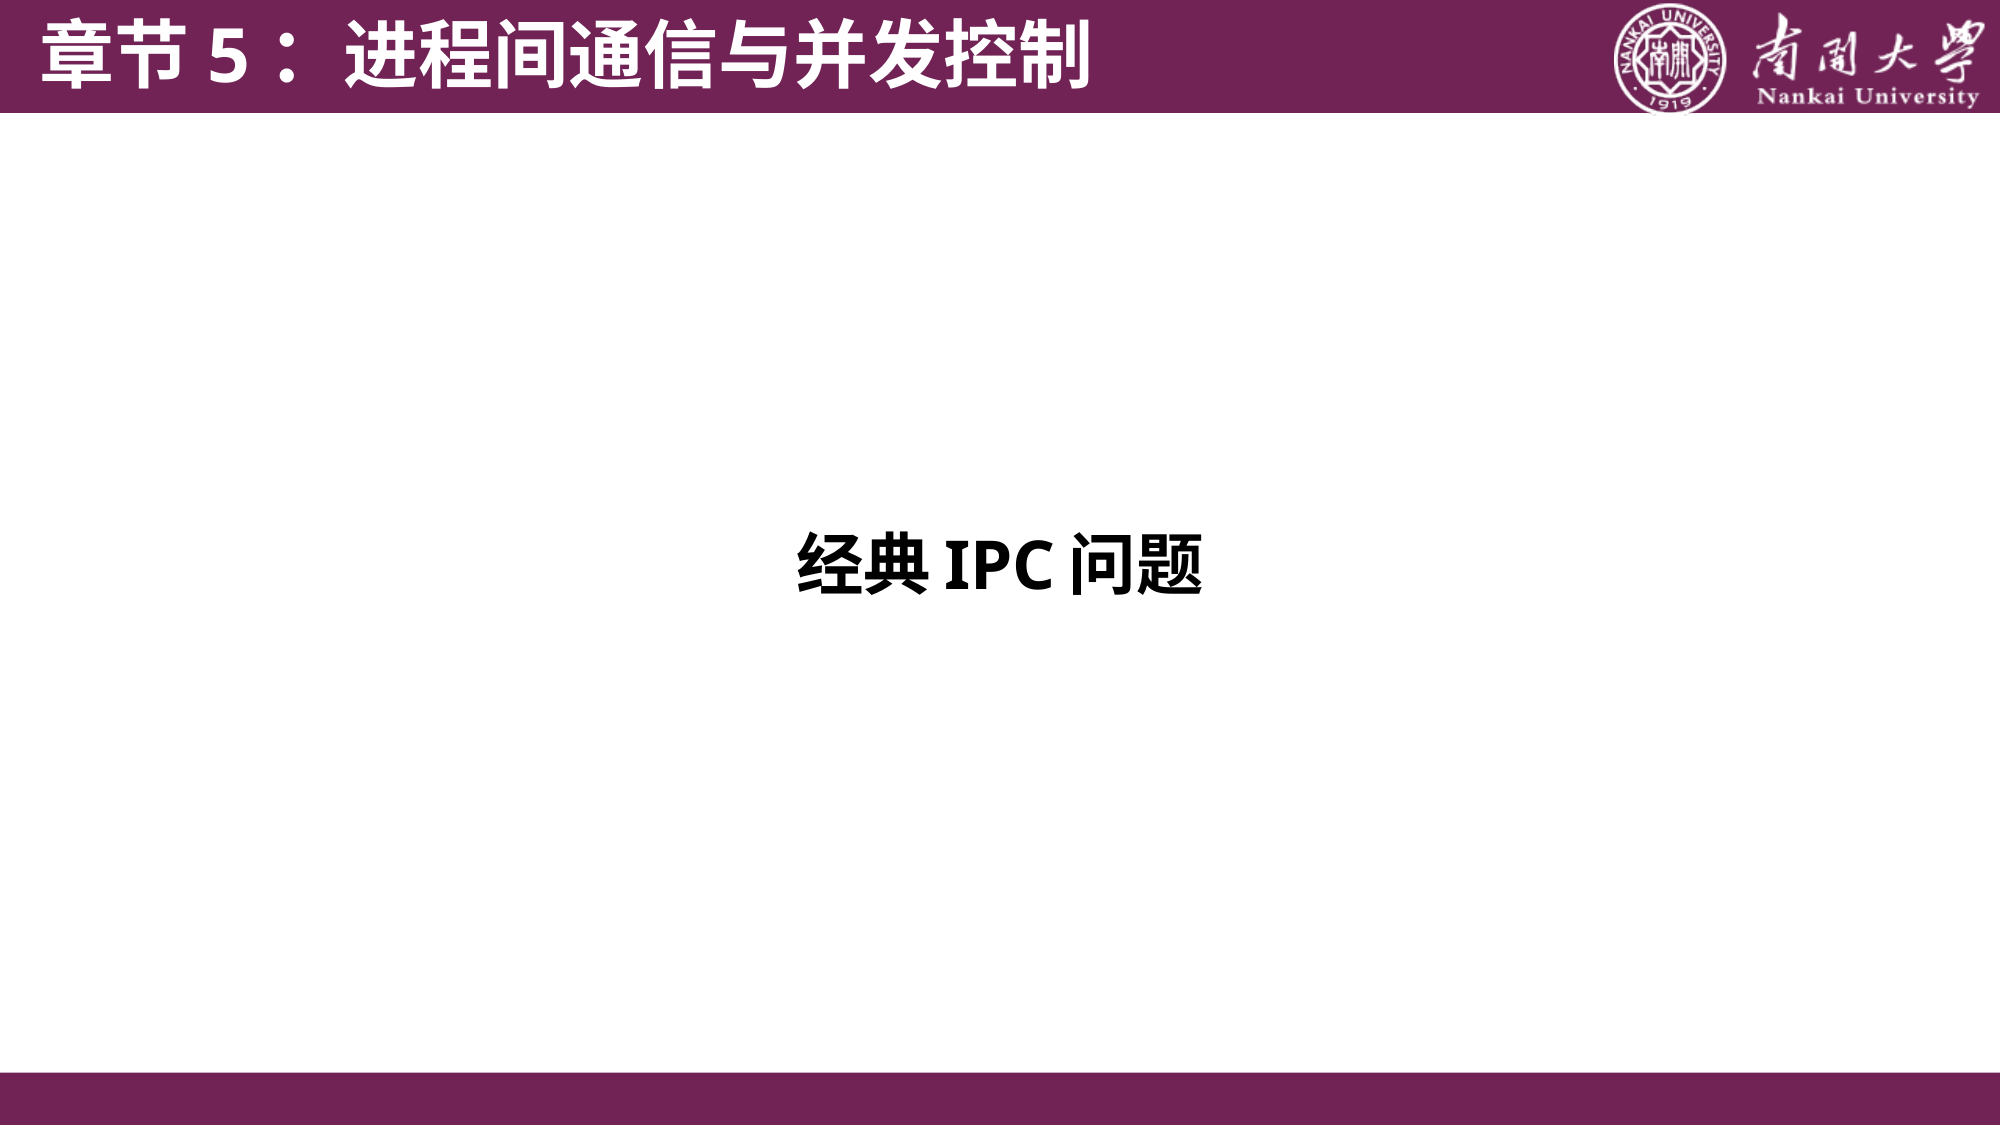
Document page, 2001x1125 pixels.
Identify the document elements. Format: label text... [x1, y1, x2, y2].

picture [1614, 2, 2001, 120]
title 经典IPC问题 [769, 506, 1231, 619]
